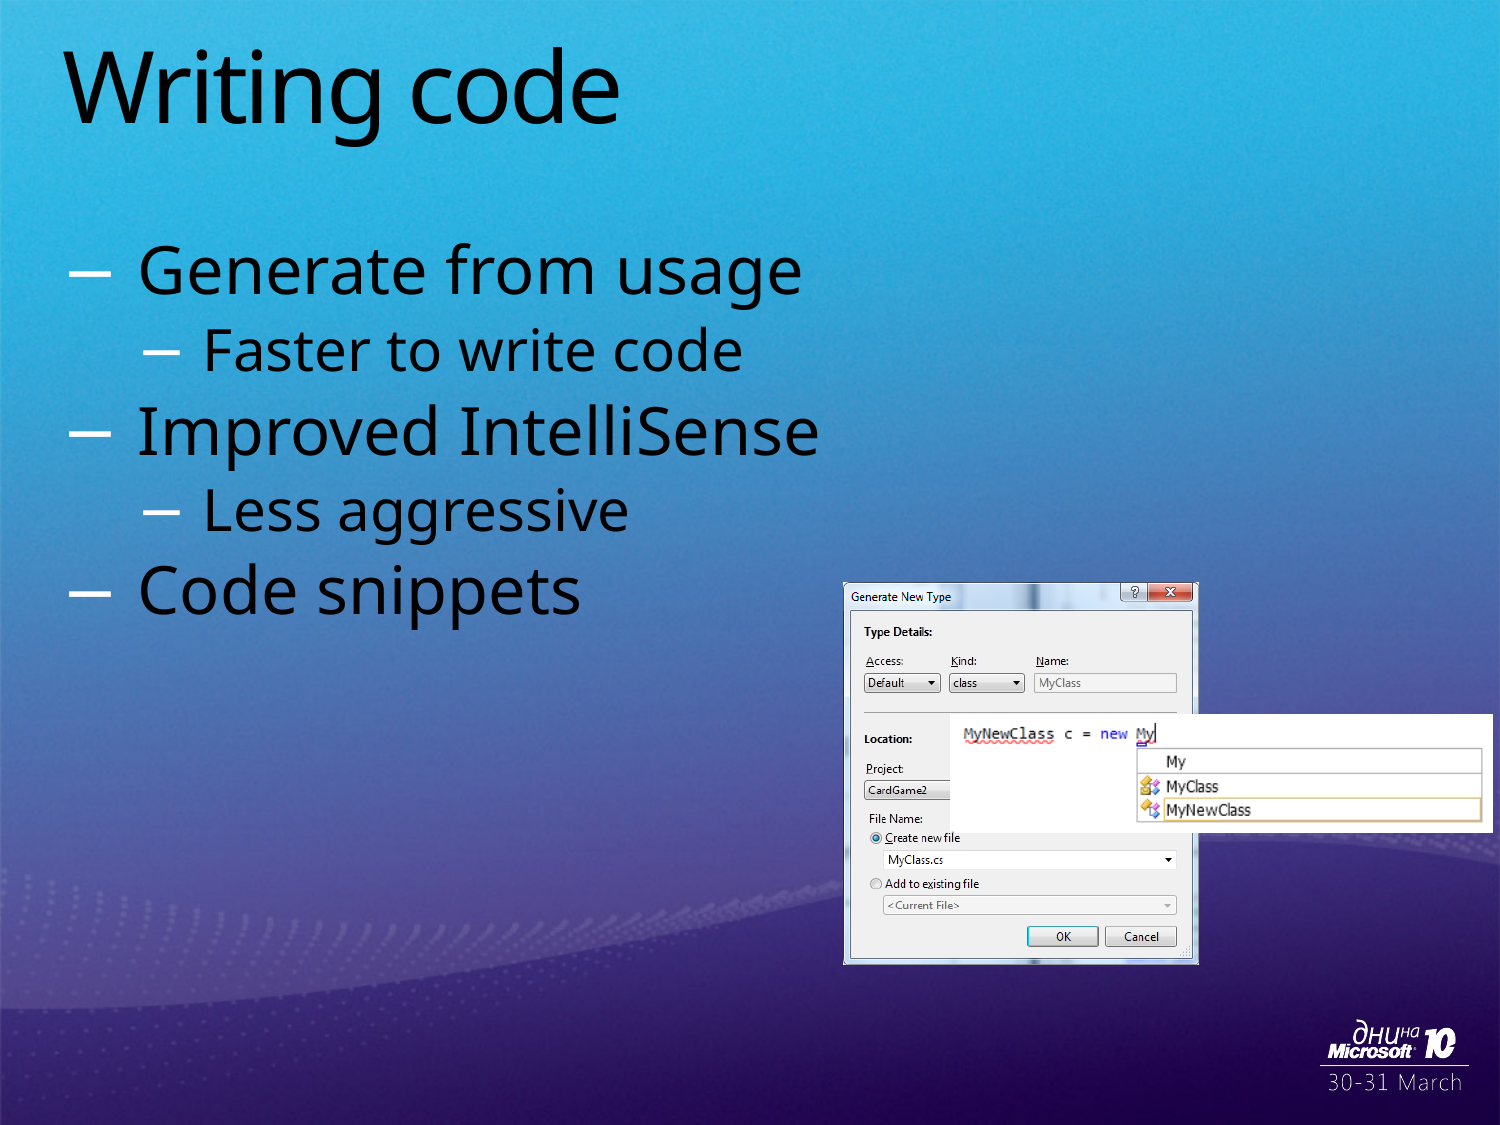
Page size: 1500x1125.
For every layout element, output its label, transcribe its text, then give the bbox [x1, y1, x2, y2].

picture [0, 0, 1500, 1125]
list Generate from usage Faster to write code Improved IntelliSense Less aggressive Code snippets [62, 237, 1438, 655]
title Writing code [62, 37, 1438, 147]
